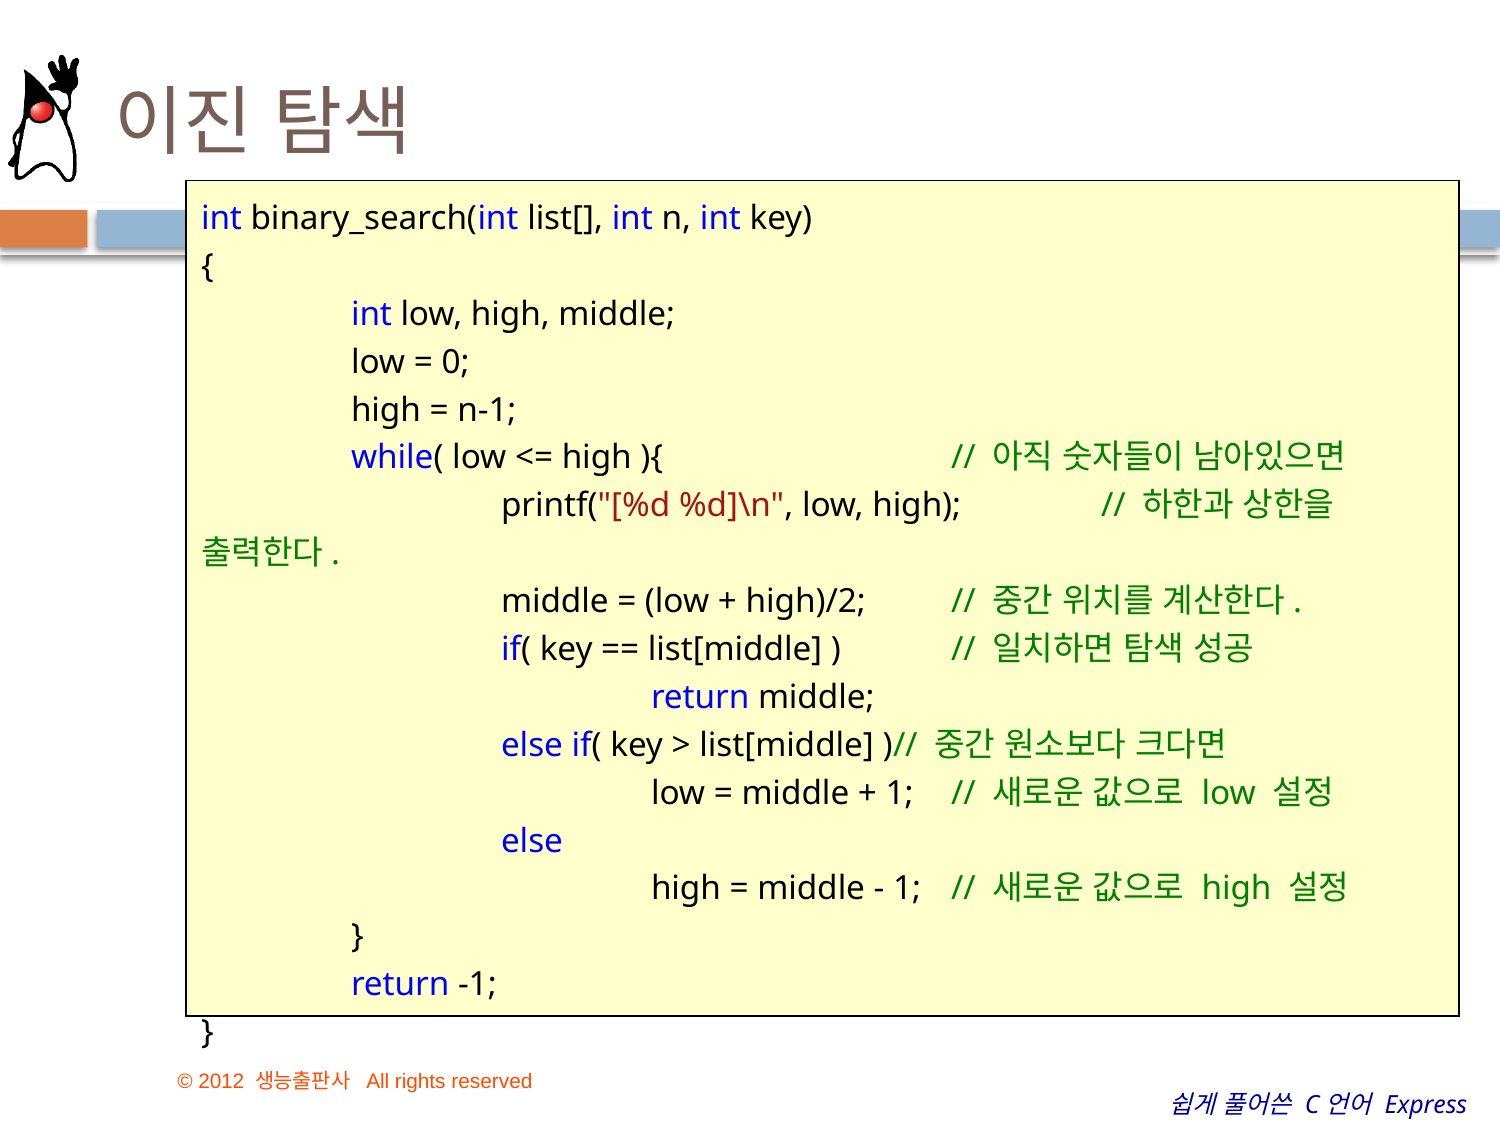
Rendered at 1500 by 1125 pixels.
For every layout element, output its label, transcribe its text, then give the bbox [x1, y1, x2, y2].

text_box int binary_search(int list[], int n, int key) { int low, high, middle; low = 0; high = n-1; while( low <= high ){ // 아직 숫자들이 남아있으면 printf("[%d %d]\n", low, high); // 하한과 상한을 출력한다. middle = (low + high)/2; // 중간 위치를 계산한다. if( key == list[middle] ) // 일치하면 탐색 성공 return middle; else if( key > list[middle] )// 중간 원소보다 크다면 low = middle + 1; // 새로운 값으로 low 설정 else high = middle - 1; // 새로운 값으로 high 설정 } return -1; } [186, 180, 1460, 1016]
picture [8, 55, 79, 182]
title 이진 탐색 [99, 37, 1438, 200]
